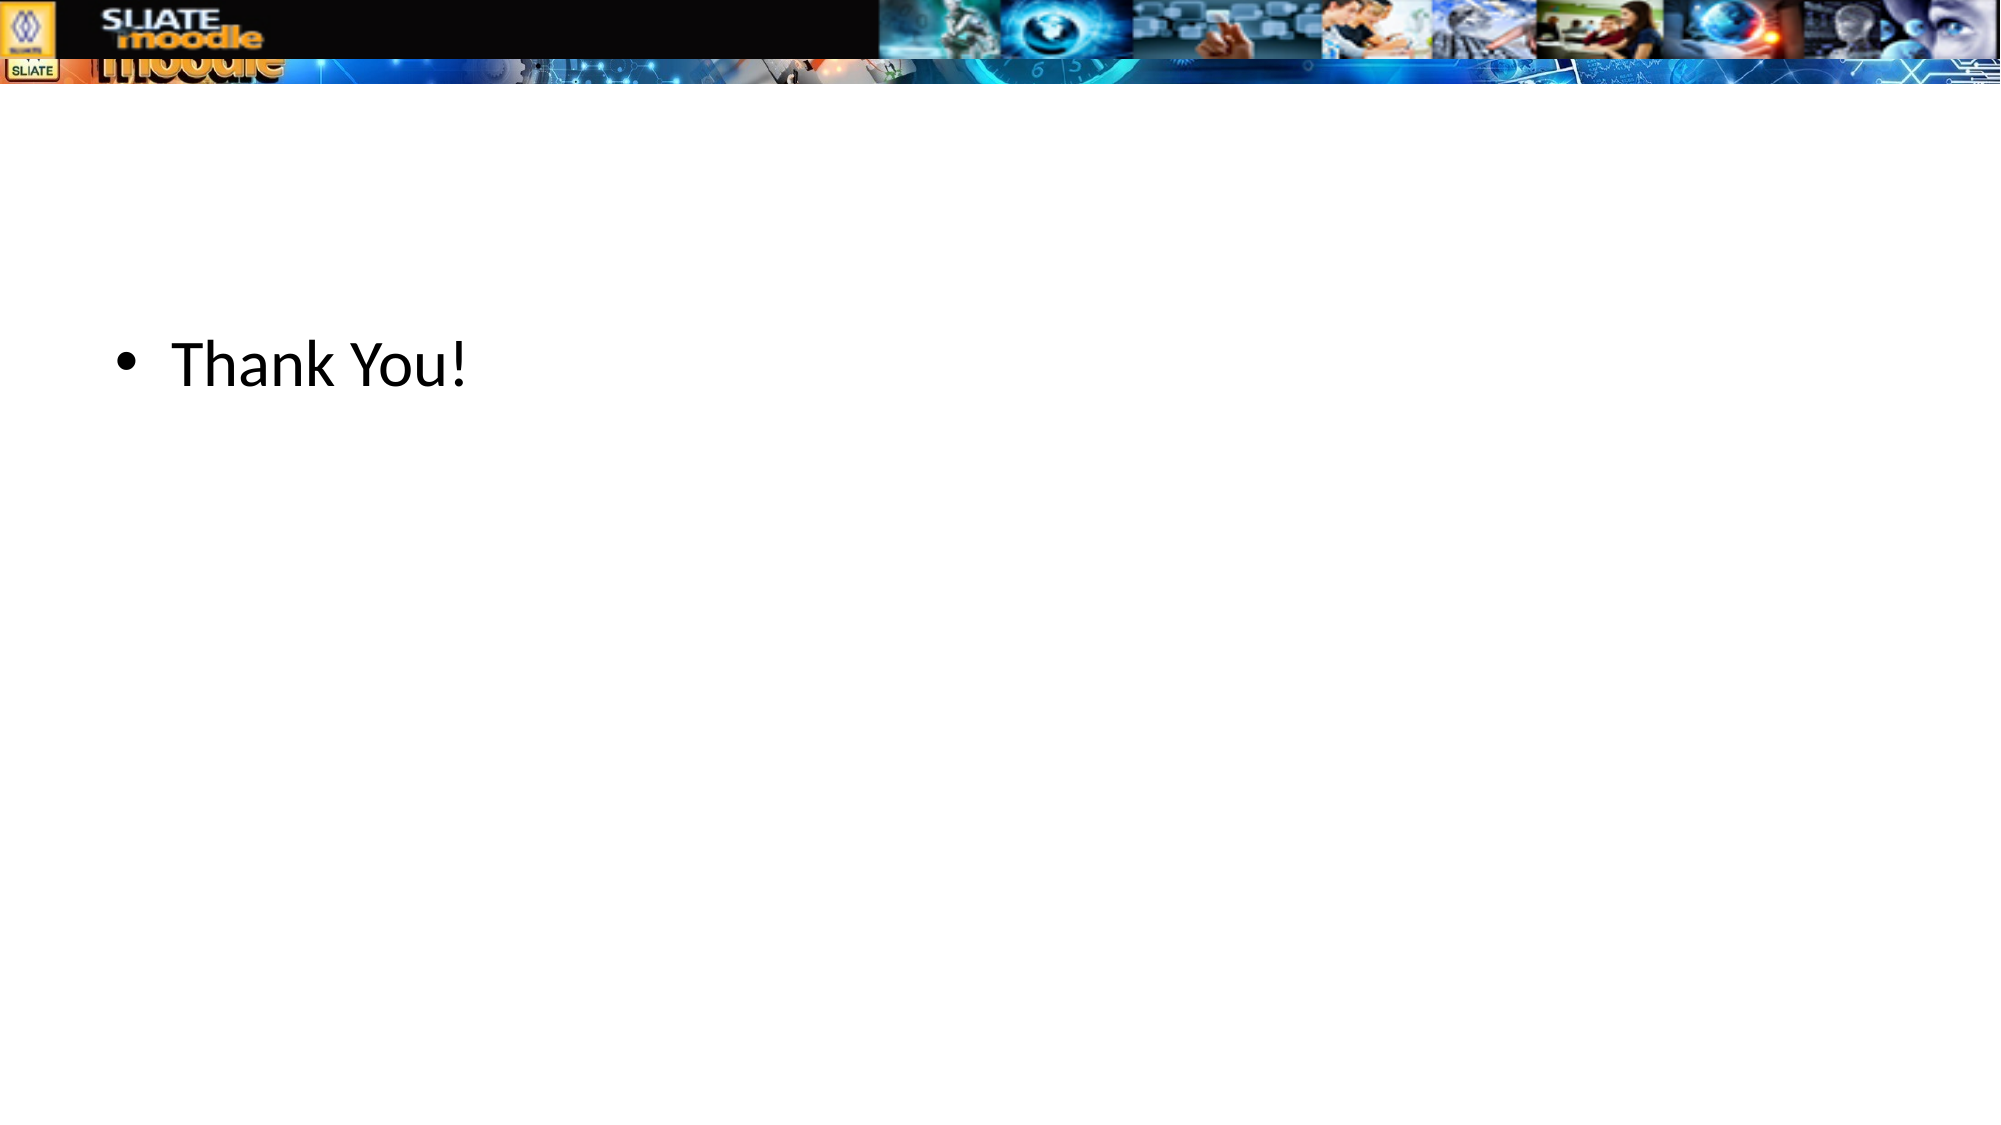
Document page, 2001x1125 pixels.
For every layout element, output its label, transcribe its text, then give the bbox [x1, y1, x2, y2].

picture [0, 0, 2000, 84]
list Thank You! [99, 312, 1900, 1005]
